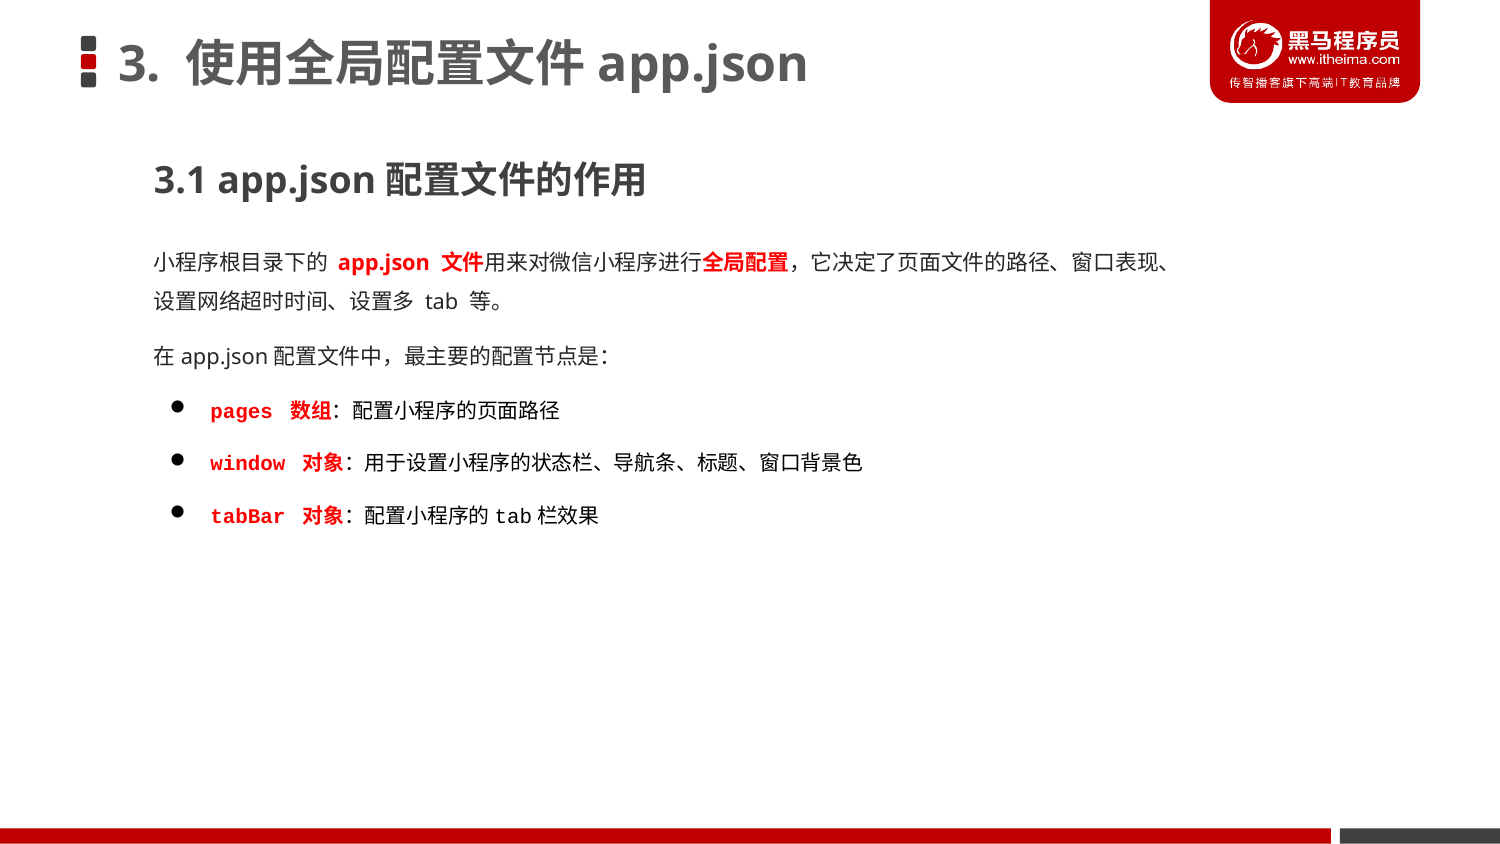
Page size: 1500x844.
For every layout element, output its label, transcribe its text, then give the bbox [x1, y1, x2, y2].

picture [1211, 11, 1419, 97]
list 小程序根目录下的 app.json 文件用来对微信小程序进行全局配置，它决定了页面文件的路径、窗口表现、设置网络超时时间、设置多 tab 等。 在app.json配置文件中，最主要的配置节点是： [139, 228, 1204, 545]
list 3.1 app.json配置文件的作用 [139, 153, 1204, 228]
text_box pages 数组：配置小程序的页面路径 window 对象：用于设置小程序的状态栏、导航条、标题、窗口背景色 tabBar 对象：配置小程序的tab栏效果 [112, 362, 879, 535]
title 3. 使用全局配置文件app.json [103, 0, 1204, 130]
